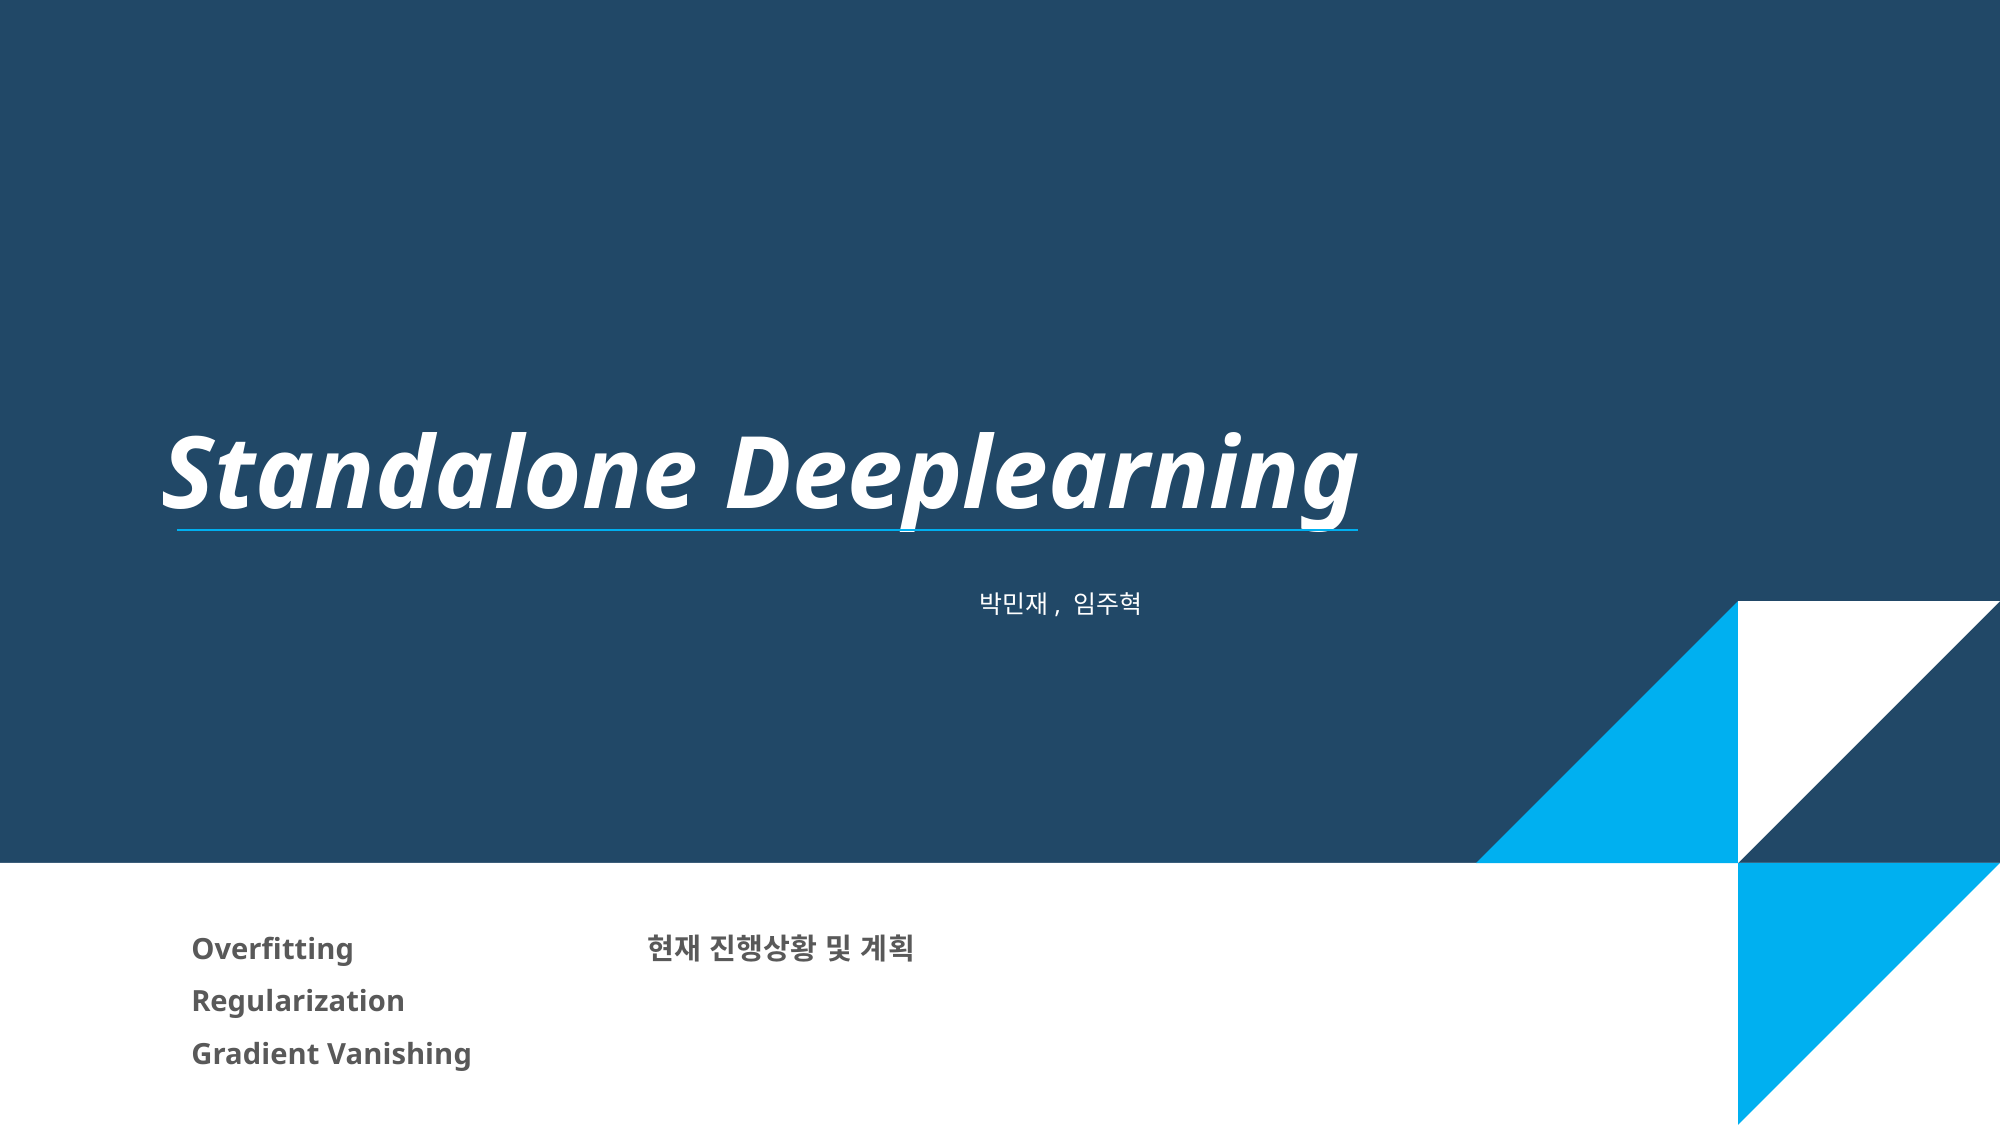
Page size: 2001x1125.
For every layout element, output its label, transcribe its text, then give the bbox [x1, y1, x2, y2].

text_box Standalone Deeplearning 박민재, 임주혁 [146, 341, 1388, 626]
text_box [0, 862, 1475, 1125]
text_box 현재 진행상황 및 계획 [632, 905, 1056, 973]
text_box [1475, 600, 2000, 1125]
text_box Overfitting Regularization Gradient Vanishing [176, 905, 600, 1078]
